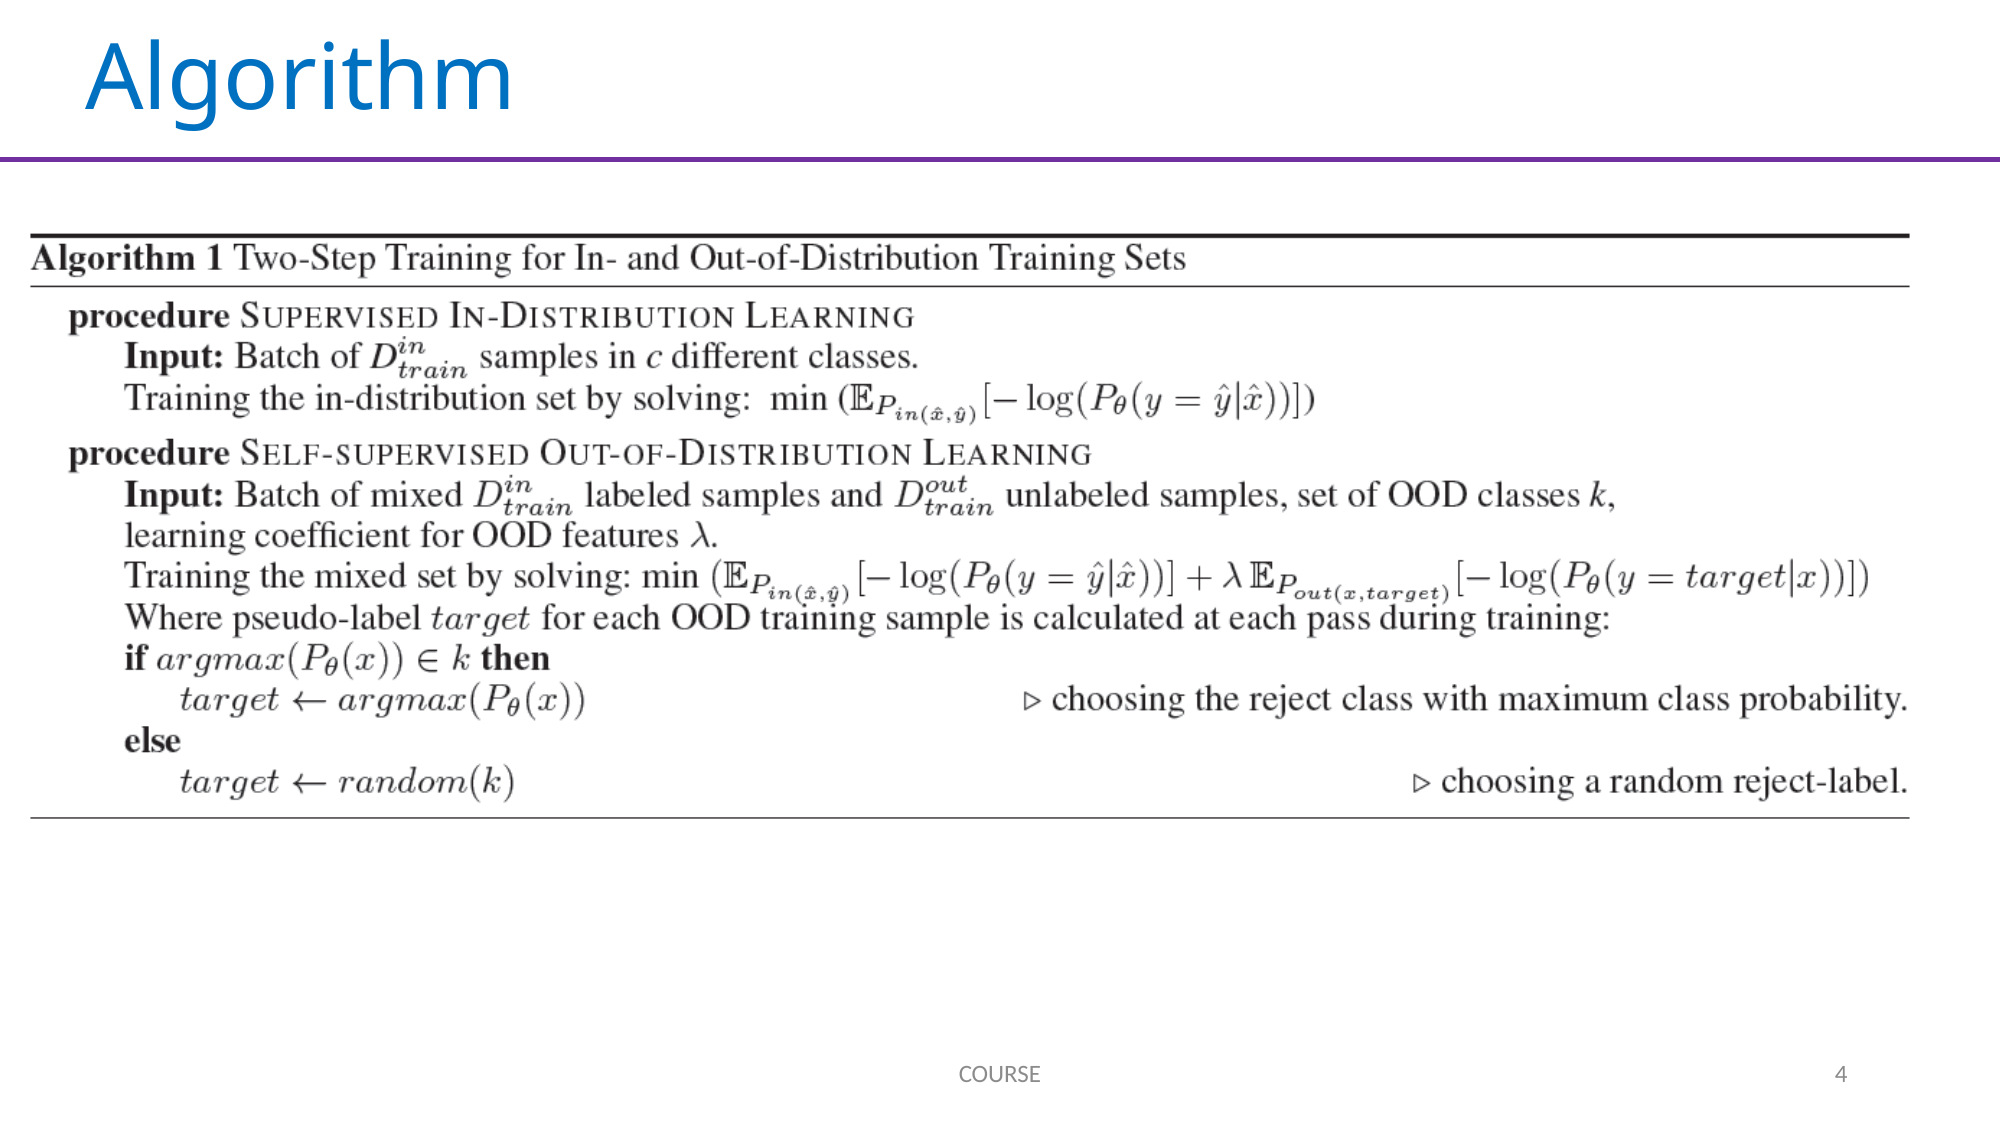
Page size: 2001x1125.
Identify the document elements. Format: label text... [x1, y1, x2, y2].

title Algorithm [70, 16, 1771, 143]
slide_number 4 [1412, 1042, 1863, 1103]
picture [22, 218, 1930, 829]
footer COURSE [662, 1042, 1338, 1103]
